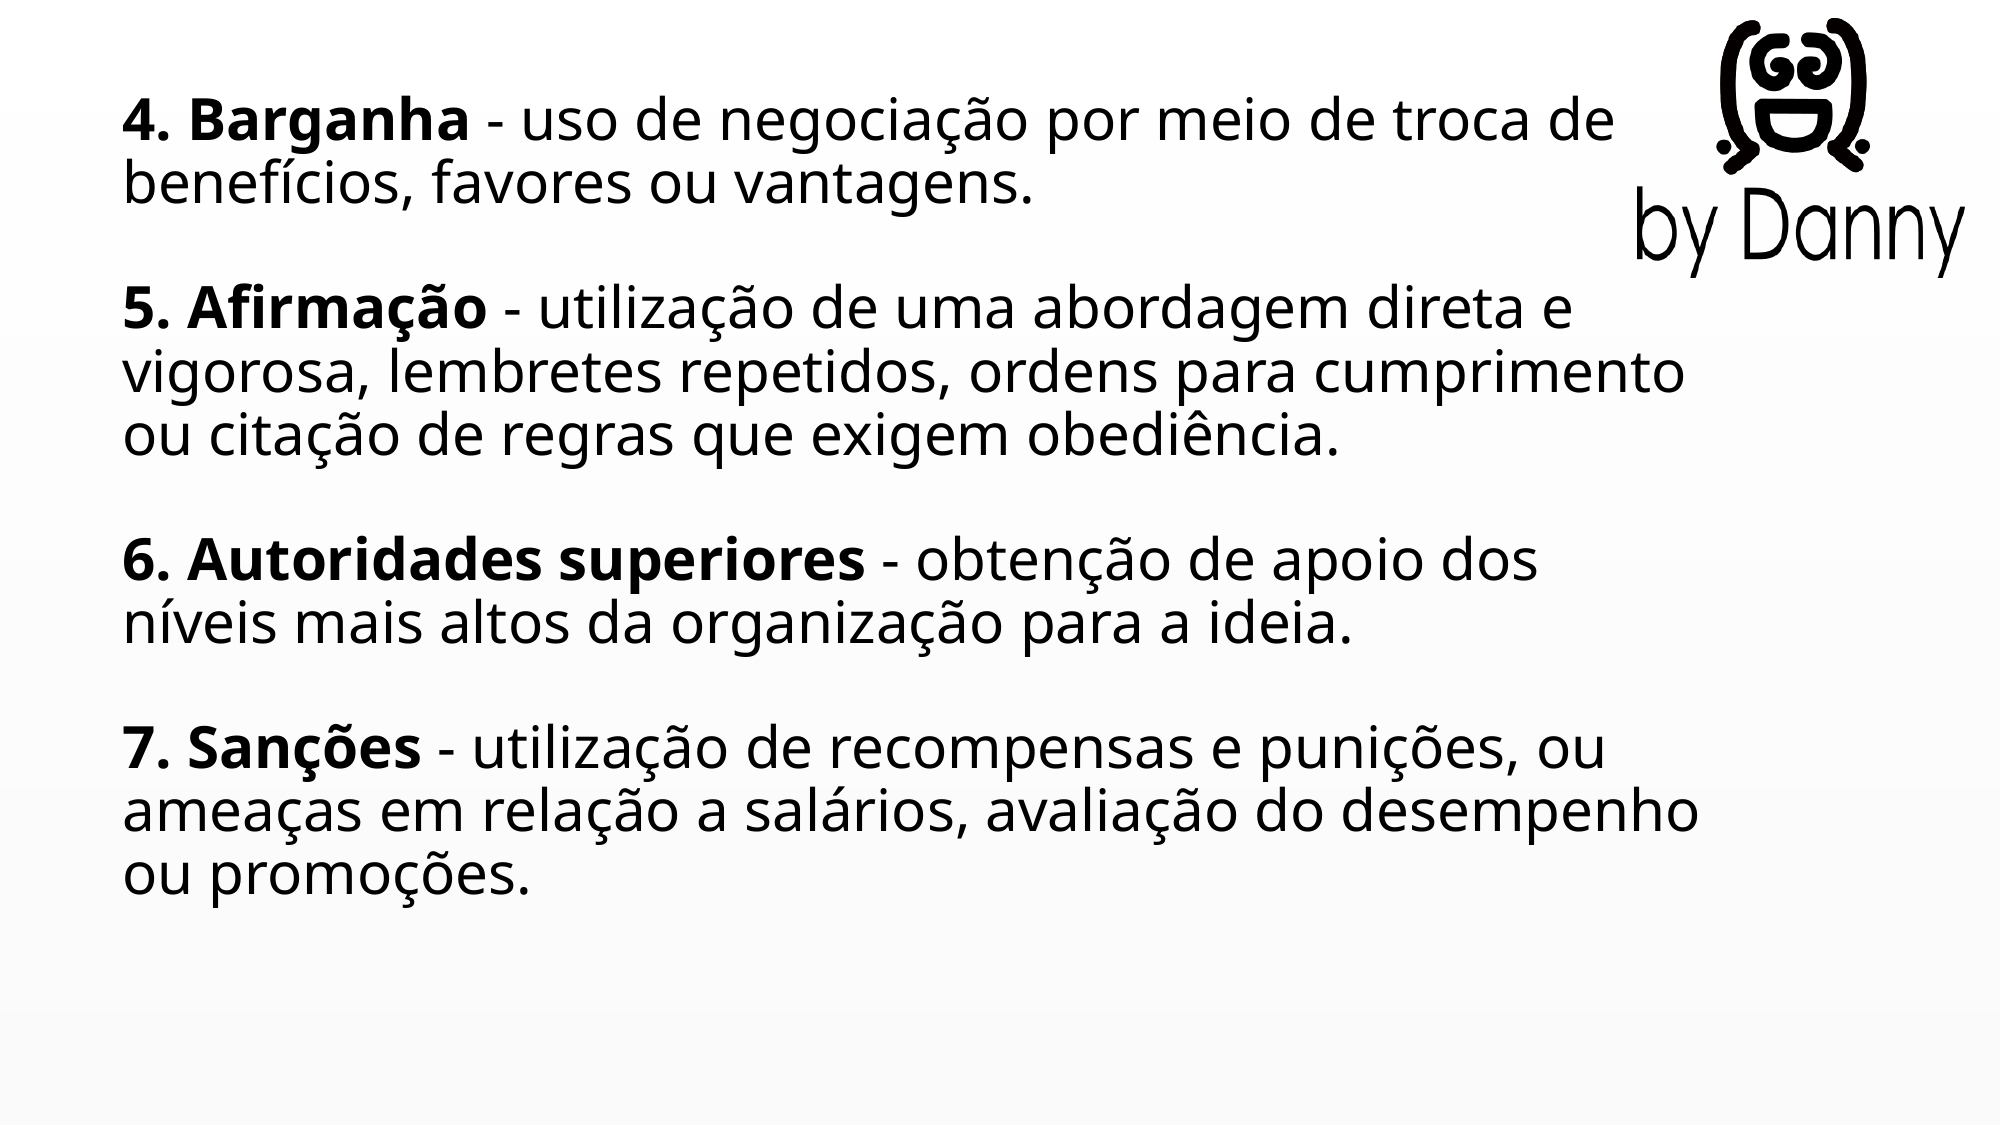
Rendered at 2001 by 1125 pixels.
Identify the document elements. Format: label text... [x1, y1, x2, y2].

list 4. Barganha - uso de negociação por meio de troca de benefícios, favores ou vantagens. 5. Afirmação - utilização de uma abordagem direta e vigorosa, lembretes repetidos, ordens para cumprimento ou citação de regras que exigem obediência. 6. Autoridades superiores - obtenção de apoio dos níveis mais altos da organização para a ideia. 7. Sanções - utilização de recompensas e punições, ou ameaças em relação a salários, avaliação do desempenho ou promoções. [107, 82, 1727, 1050]
picture [1637, 18, 1965, 278]
